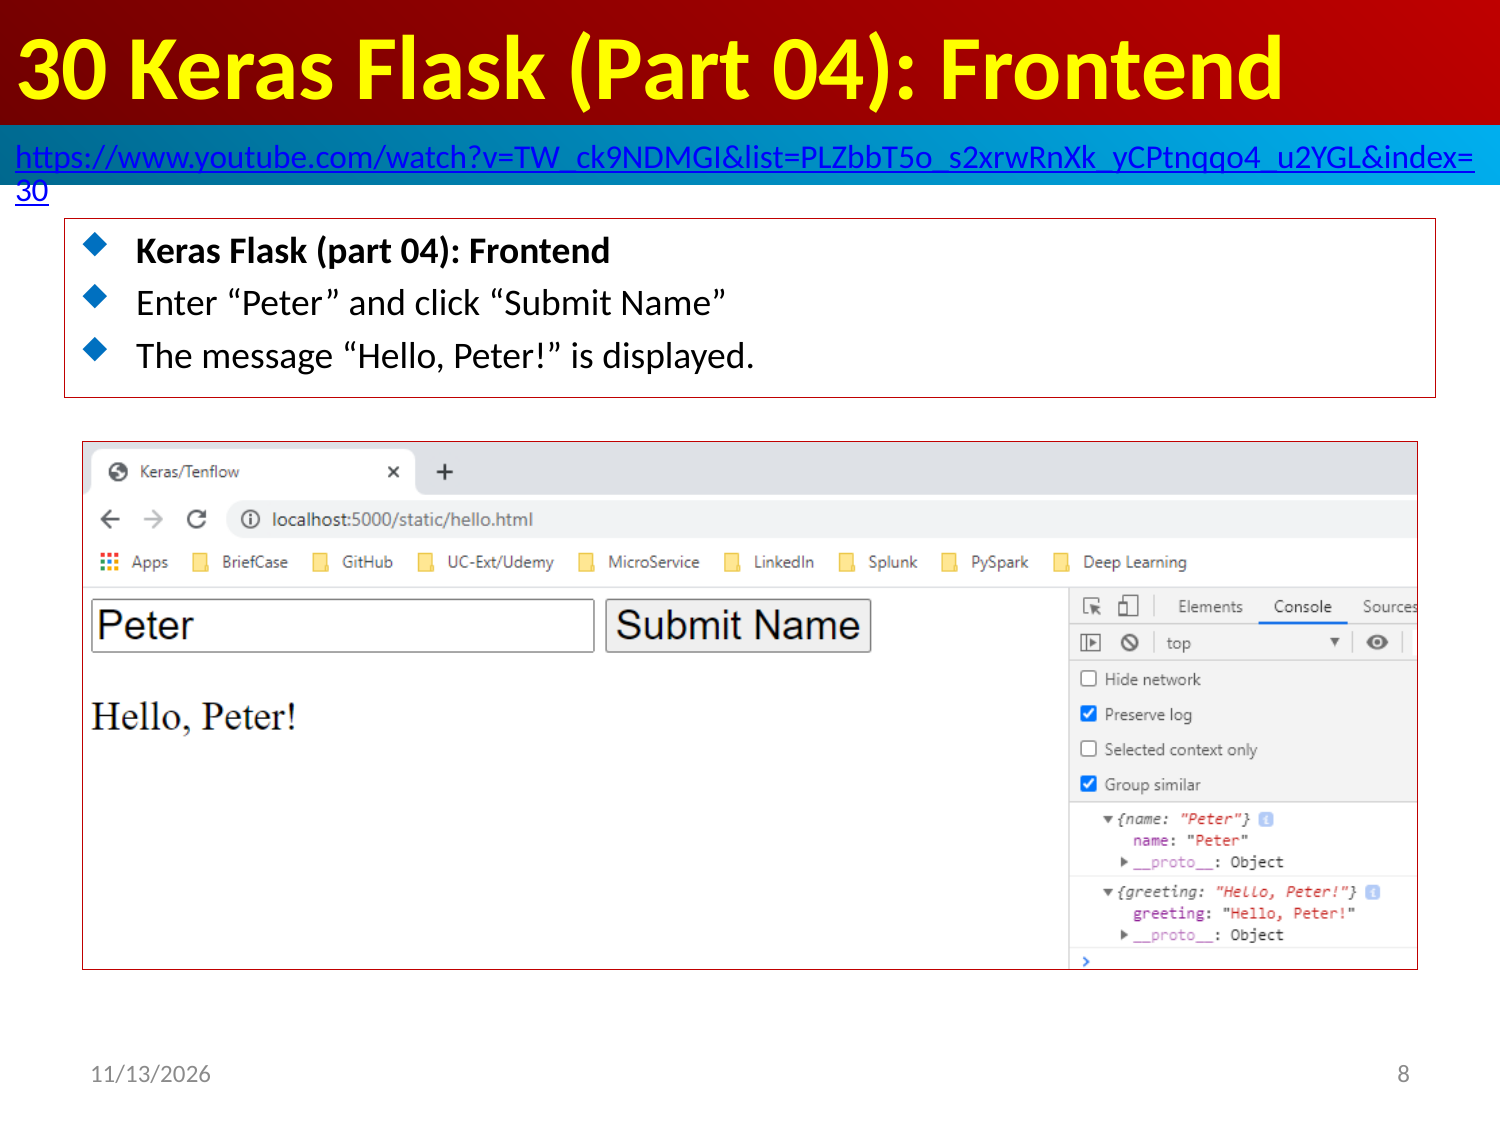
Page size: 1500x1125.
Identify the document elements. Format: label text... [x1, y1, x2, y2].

slide_number 8 [1074, 1042, 1425, 1103]
picture [82, 441, 1418, 971]
text_box https://www.youtube.com/watch?v=TW_ck9NDMGI&list=PLZbbT5o_s2xrwRnXk_yCPtnqqo4_u2YGL&index=30 [0, 125, 1500, 185]
title 30 Keras Flask (Part 04): Frontend [0, 0, 1500, 125]
subtitle Keras Flask (part 04): Frontend Enter “Peter” and click “Submit Name” The message “Hello, Peter!” is displayed. [64, 218, 1436, 398]
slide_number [75, 1042, 425, 1103]
